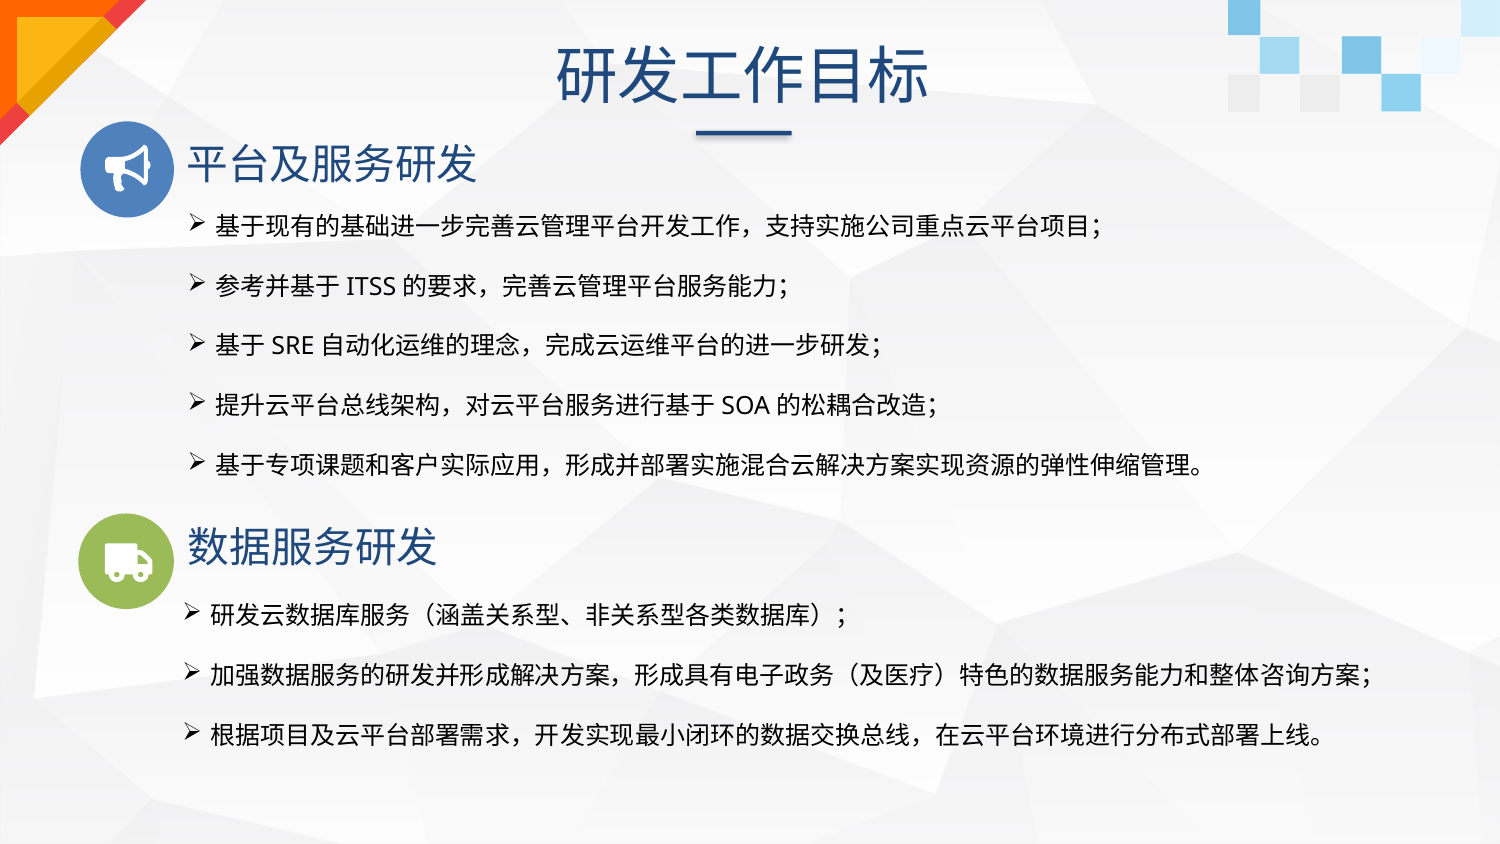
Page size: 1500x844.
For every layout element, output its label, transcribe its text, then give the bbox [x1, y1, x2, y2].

text_box 数据服务研发 [176, 514, 649, 576]
text_box 研发云数据库服务（涵盖关系型、非关系型各类数据库）； 加强数据服务的研发并形成解决方案，形成具有电子政务（及医疗）特色的数据服务能力和整体咨询方案； 根据项目及云平台部署需求，开发实现最小闭环的数据交换总线，在云平台环境进行分布式部署上线。 [168, 562, 1425, 756]
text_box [362, 32, 1124, 136]
text_box [76, 511, 176, 612]
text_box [0, 0, 147, 147]
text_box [80, 121, 1420, 483]
text_box [104, 543, 153, 583]
picture [0, 0, 1500, 844]
